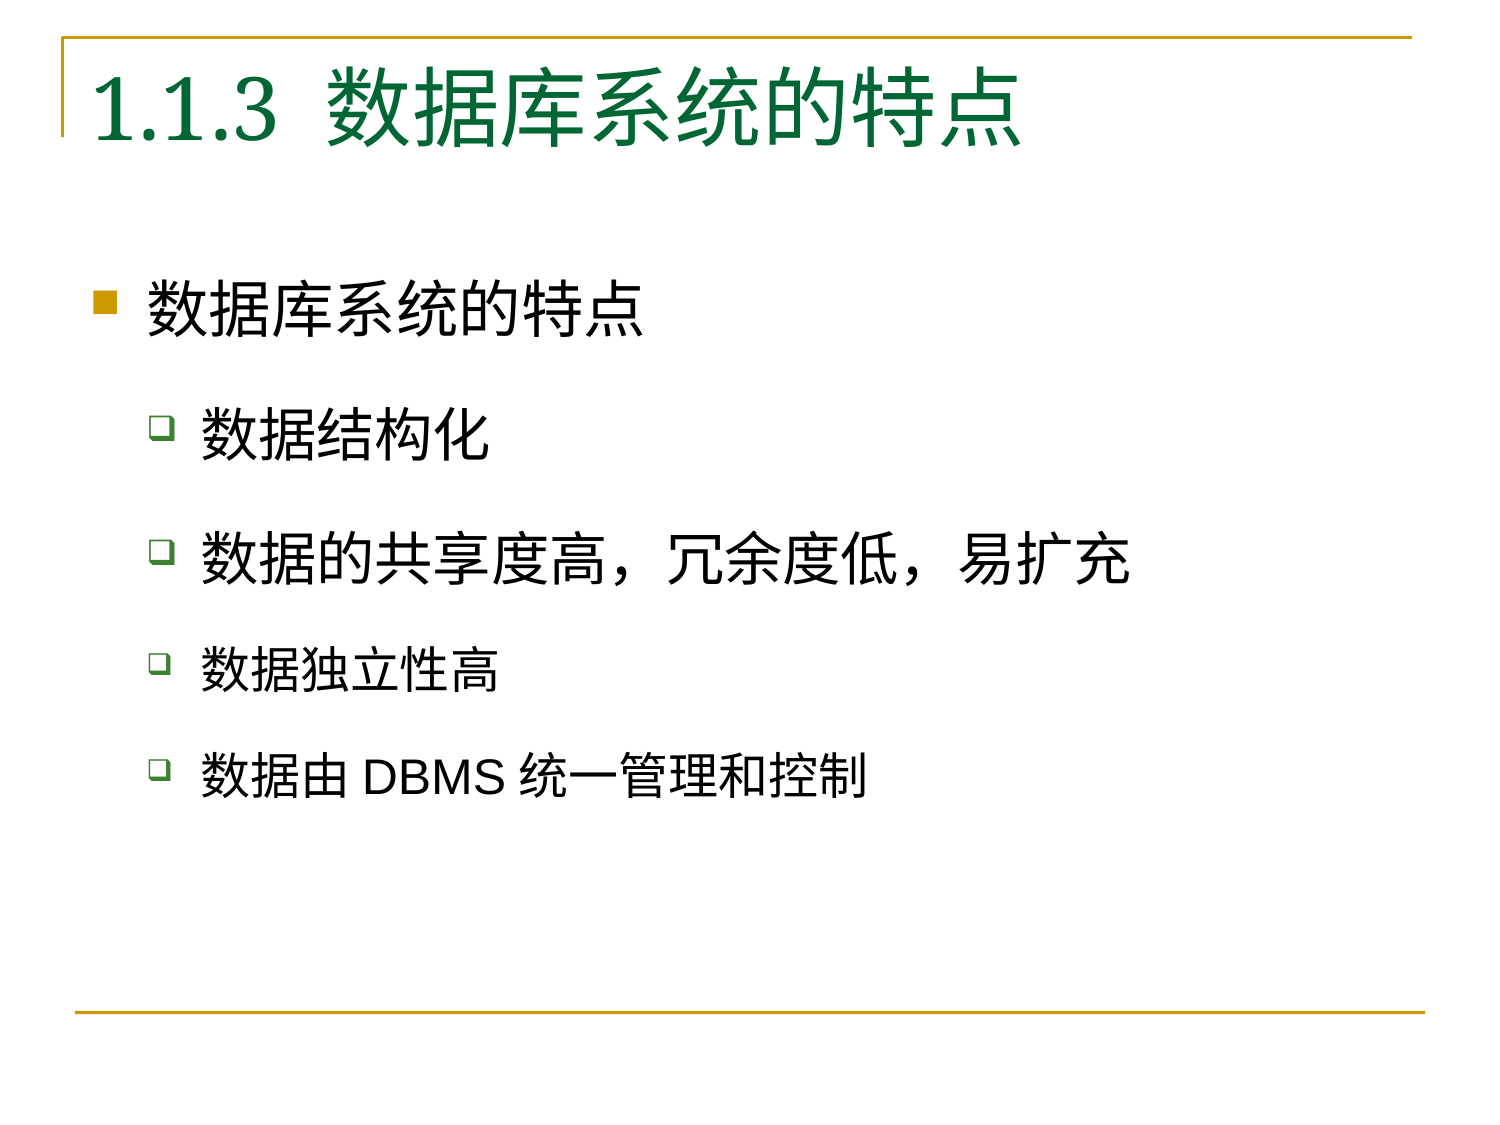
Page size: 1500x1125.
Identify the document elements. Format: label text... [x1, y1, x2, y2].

list 数据库系统的特点 数据结构化 数据的共享度高，冗余度低，易扩充 数据独立性高 数据由DBMS统一管理和控制 [74, 262, 1426, 1006]
title 1.1.3 数据库系统的特点 [74, 45, 1426, 233]
